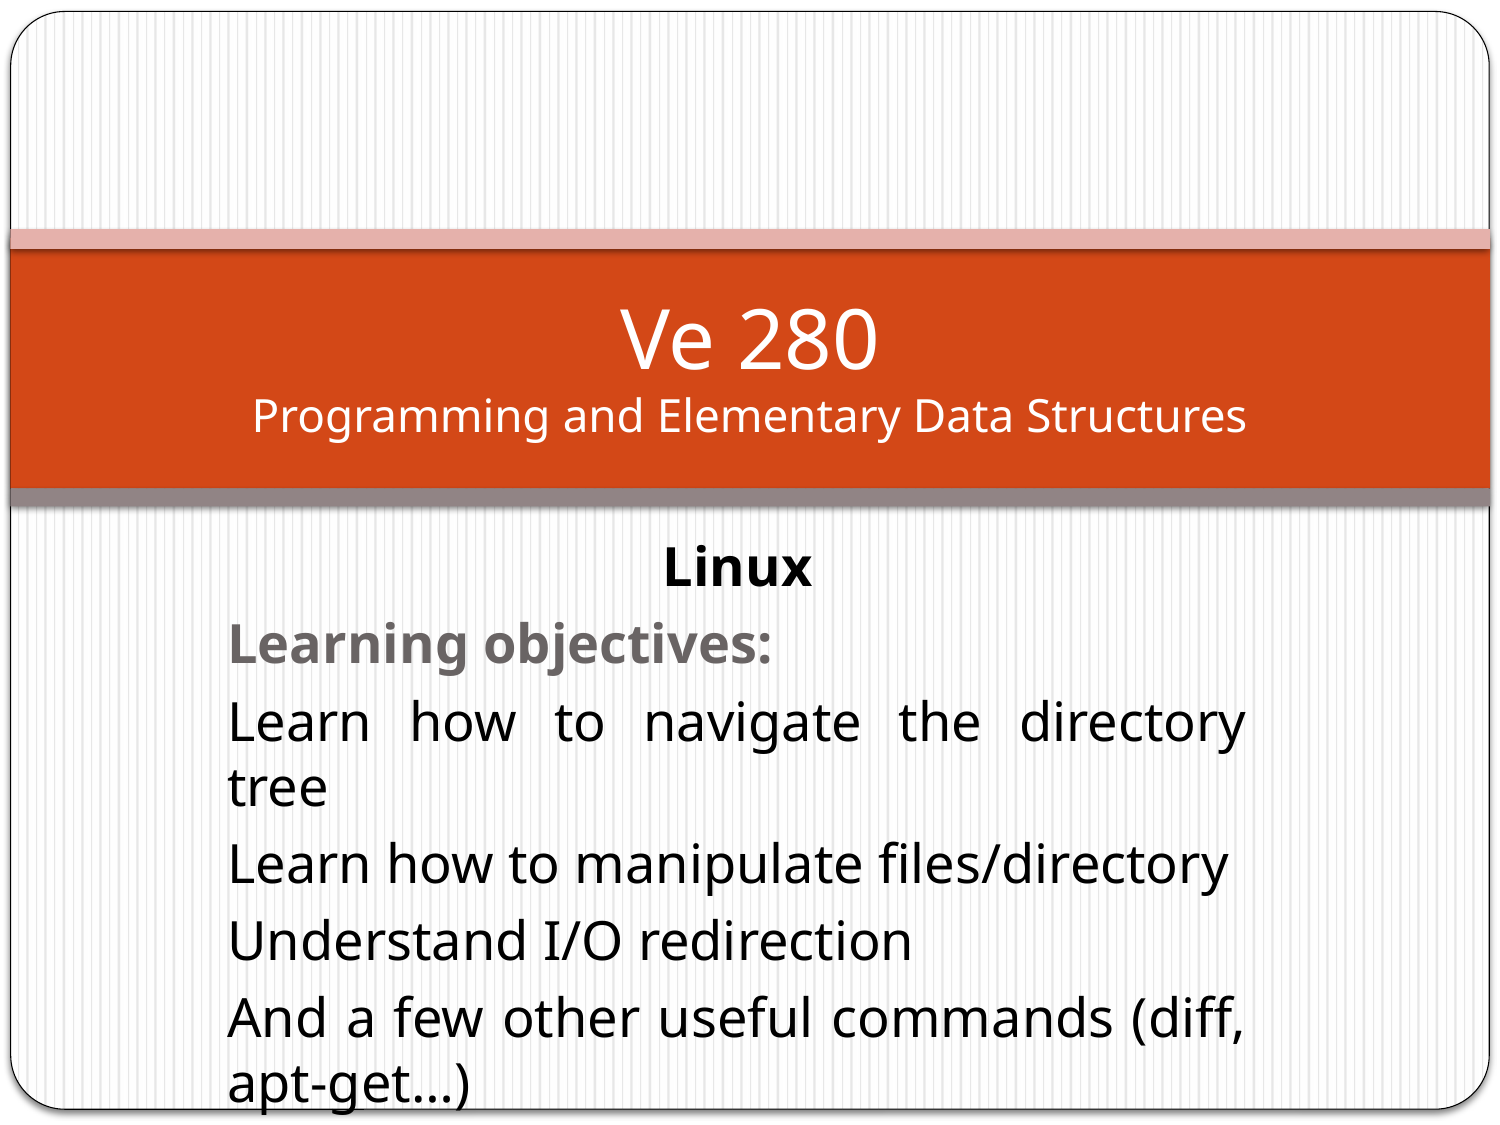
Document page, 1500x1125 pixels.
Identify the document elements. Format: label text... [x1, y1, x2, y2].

title Ve 280 Programming and Elementary Data Structures [75, 247, 1425, 489]
subtitle Linux Learning objectives: Learn how to navigate the directory tree Learn how to manipulate files/directory Understand I/O redirection And a few other useful commands (diff, apt-get…) [212, 525, 1263, 1125]
